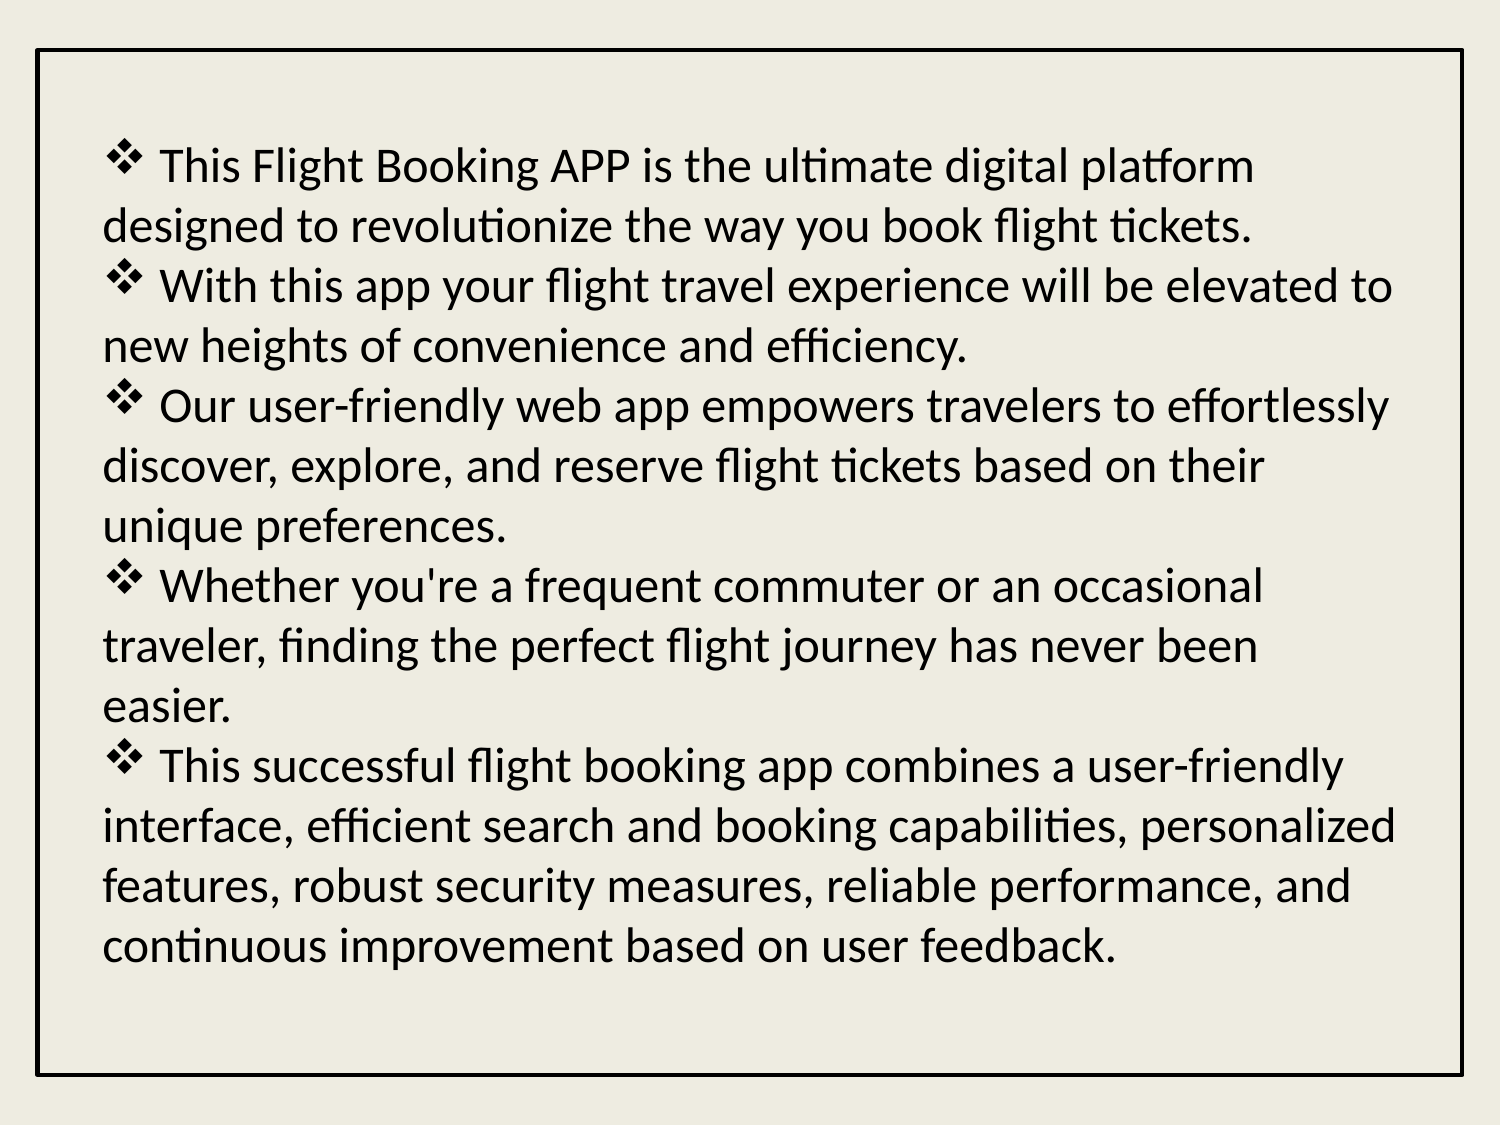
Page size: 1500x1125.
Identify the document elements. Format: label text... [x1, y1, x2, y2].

text_box [35, 48, 1464, 1077]
text_box This Flight Booking APP is the ultimate digital platform designed to revolutionize the way you book flight tickets. With this app your flight travel experience will be elevated to new heights of convenience and efficiency. Our user-friendly web app empowers travelers to effortlessly discover, explore, and reserve flight tickets based on their unique preferences. Whether you're a frequent commuter or an occasional traveler, finding the perfect flight journey has never been easier. This successful flight booking app combines a user-friendly interface, efficient search and booking capabilities, personalized features, robust security measures, reliable performance, and continuous improvement based on user feedback. [87, 124, 1413, 980]
